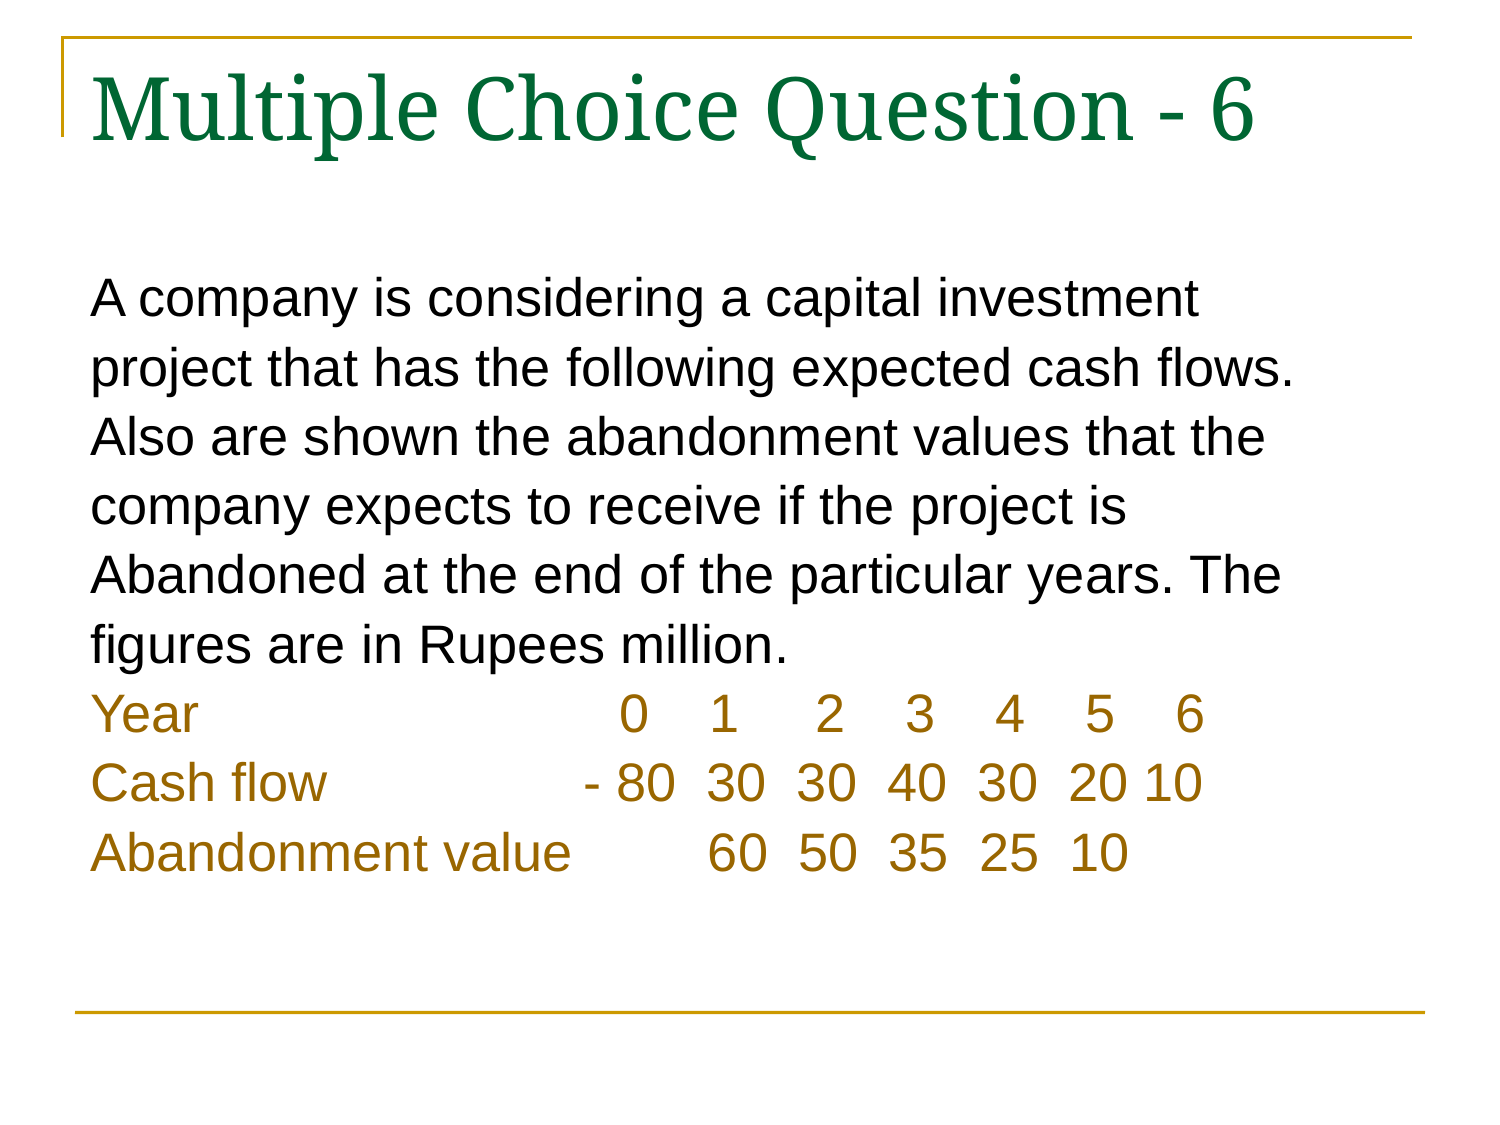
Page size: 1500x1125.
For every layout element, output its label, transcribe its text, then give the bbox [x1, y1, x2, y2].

list A company is considering a capital investment project that has the following expected cash flows. Also are shown the abandonment values that the company expects to receive if the project is Abandoned at the end of the particular years. The figures are in Rupees million. Year 0 1 2 3 4 5 6 Cash flow - 80 30 30 40 30 20 10 Abandonment value 60 50 35 25 10 [74, 262, 1426, 1006]
title Multiple Choice Question - 6 [74, 45, 1426, 233]
